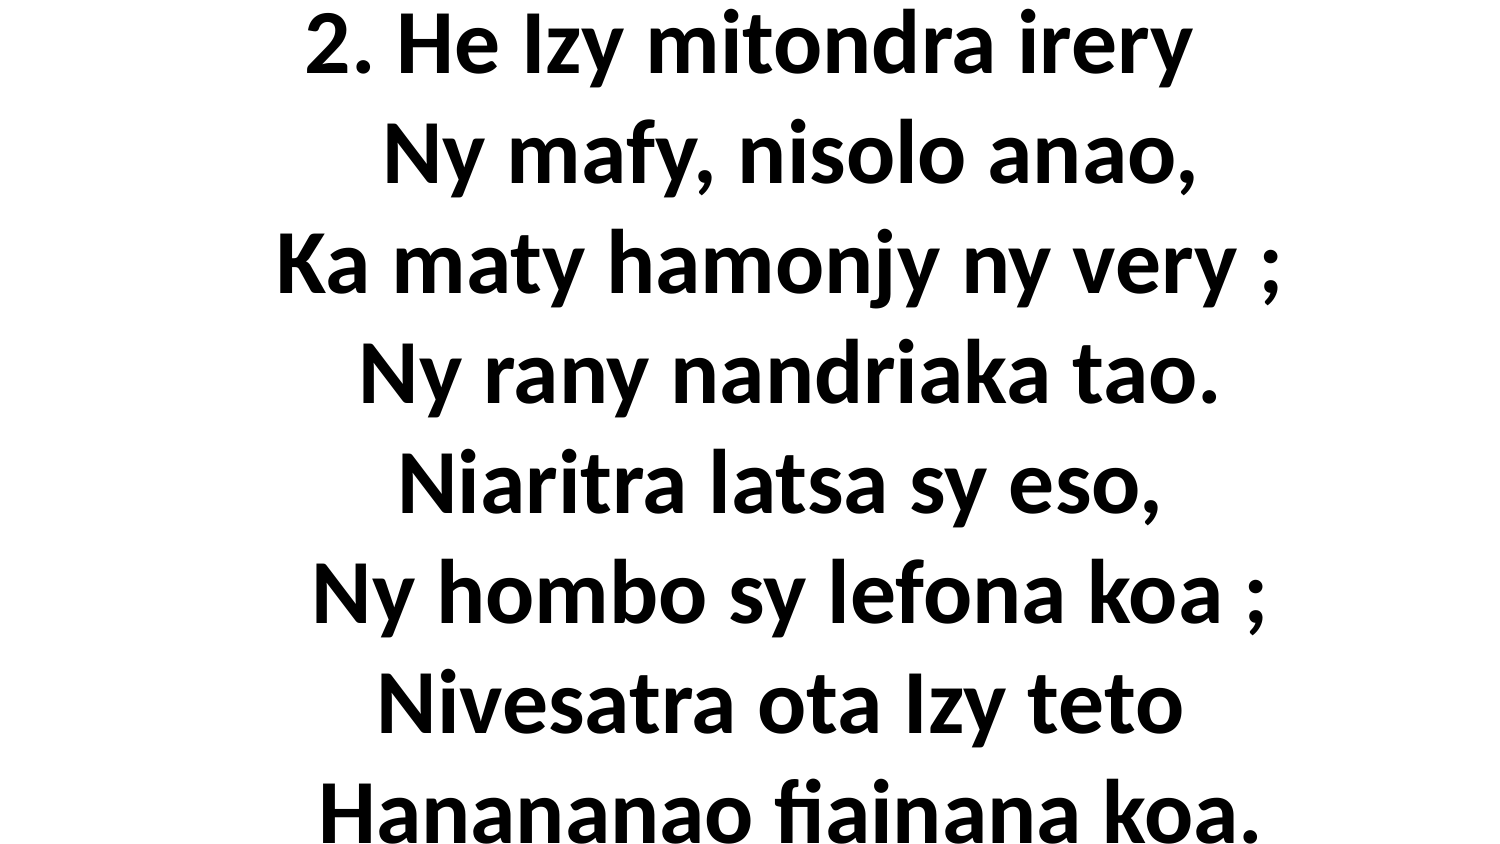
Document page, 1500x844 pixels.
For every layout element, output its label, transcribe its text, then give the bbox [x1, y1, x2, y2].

title 2. He Izy mitondra irery Ny mafy, nisolo anao, Ka maty hamonjy ny very ; Ny rany nandriaka tao. Niaritra latsa sy eso, Ny hombo sy lefona koa ; Nivesatra ota Izy teto Hanananao fiainana koa. [0, 0, 1500, 844]
